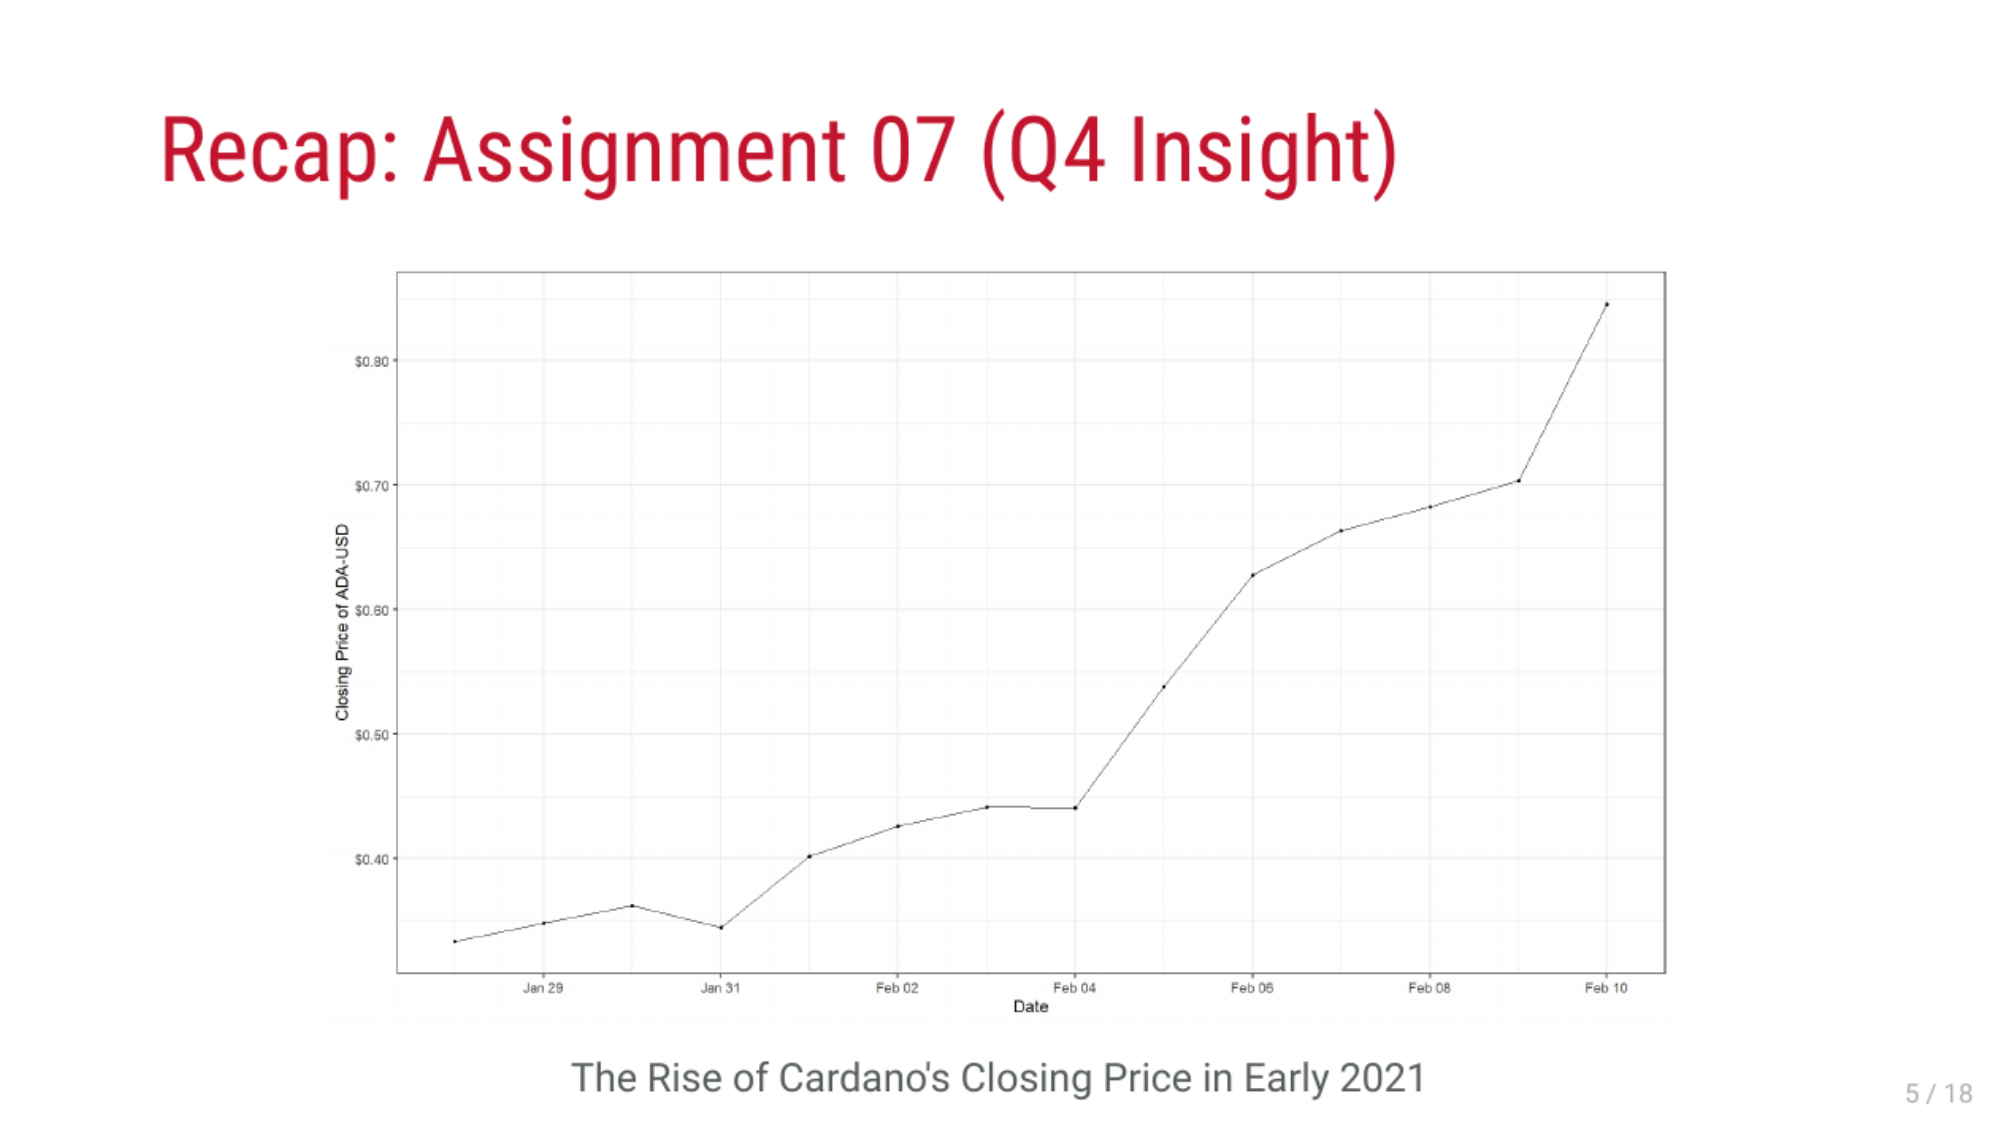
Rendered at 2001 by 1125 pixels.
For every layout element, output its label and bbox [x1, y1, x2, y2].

list [0, 0, 2000, 1125]
